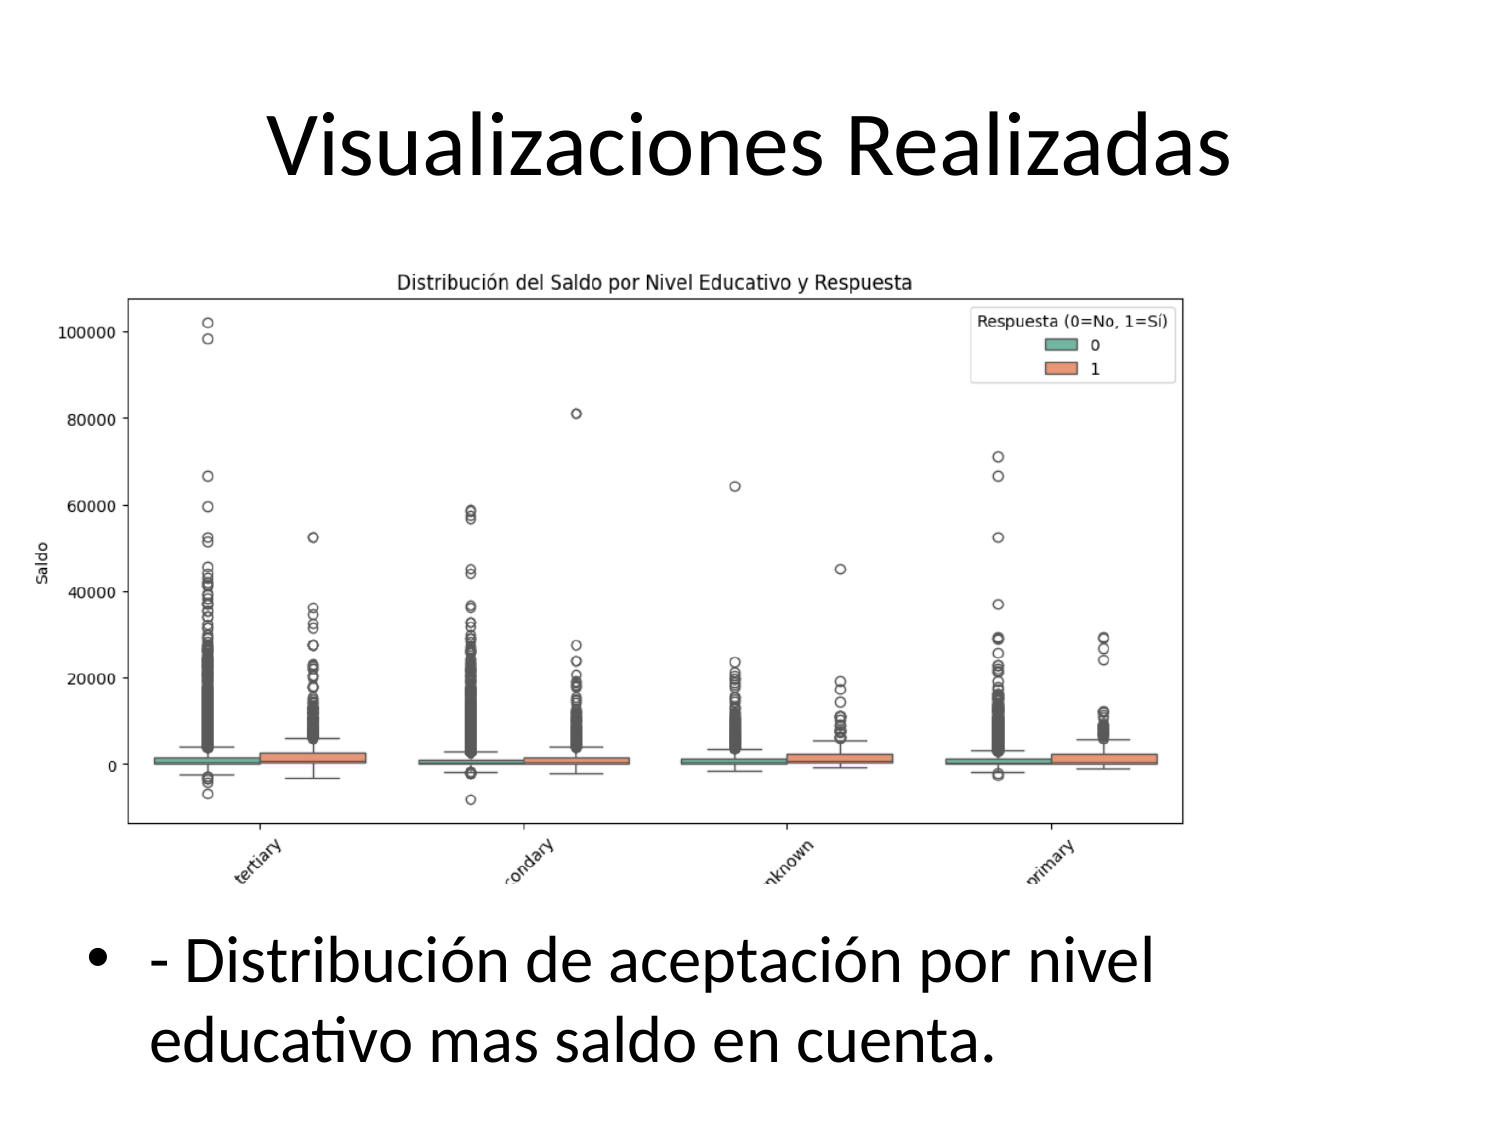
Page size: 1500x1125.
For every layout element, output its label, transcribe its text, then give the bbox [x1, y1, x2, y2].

list - Distribución de aceptación por nivel educativo mas saldo en cuenta. [61, 908, 1412, 1097]
title Visualizaciones Realizadas [75, 45, 1425, 233]
picture [24, 257, 1299, 884]
